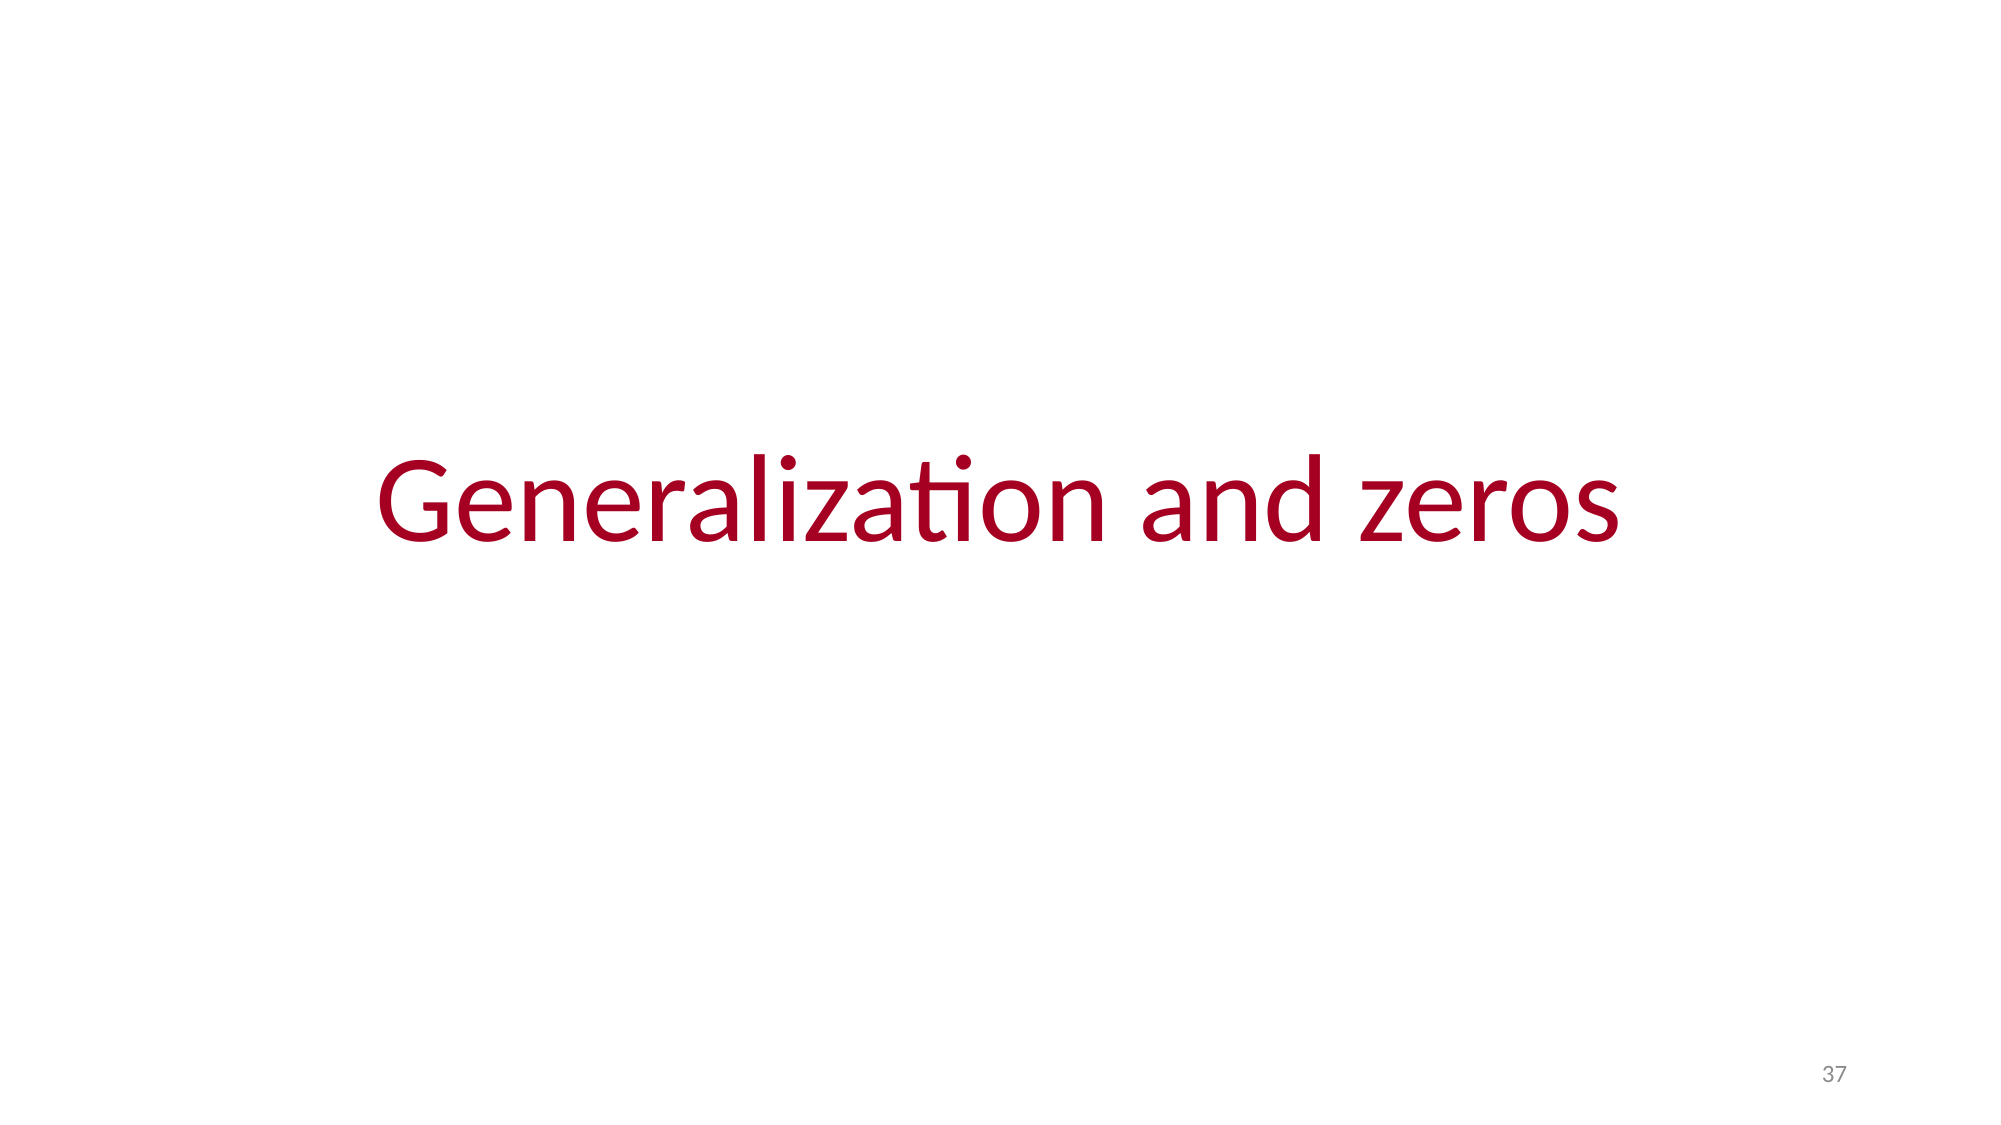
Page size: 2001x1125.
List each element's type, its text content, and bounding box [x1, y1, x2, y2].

slide_number 37 [1412, 1042, 1863, 1103]
title Generalization and zeros [249, 184, 1750, 576]
